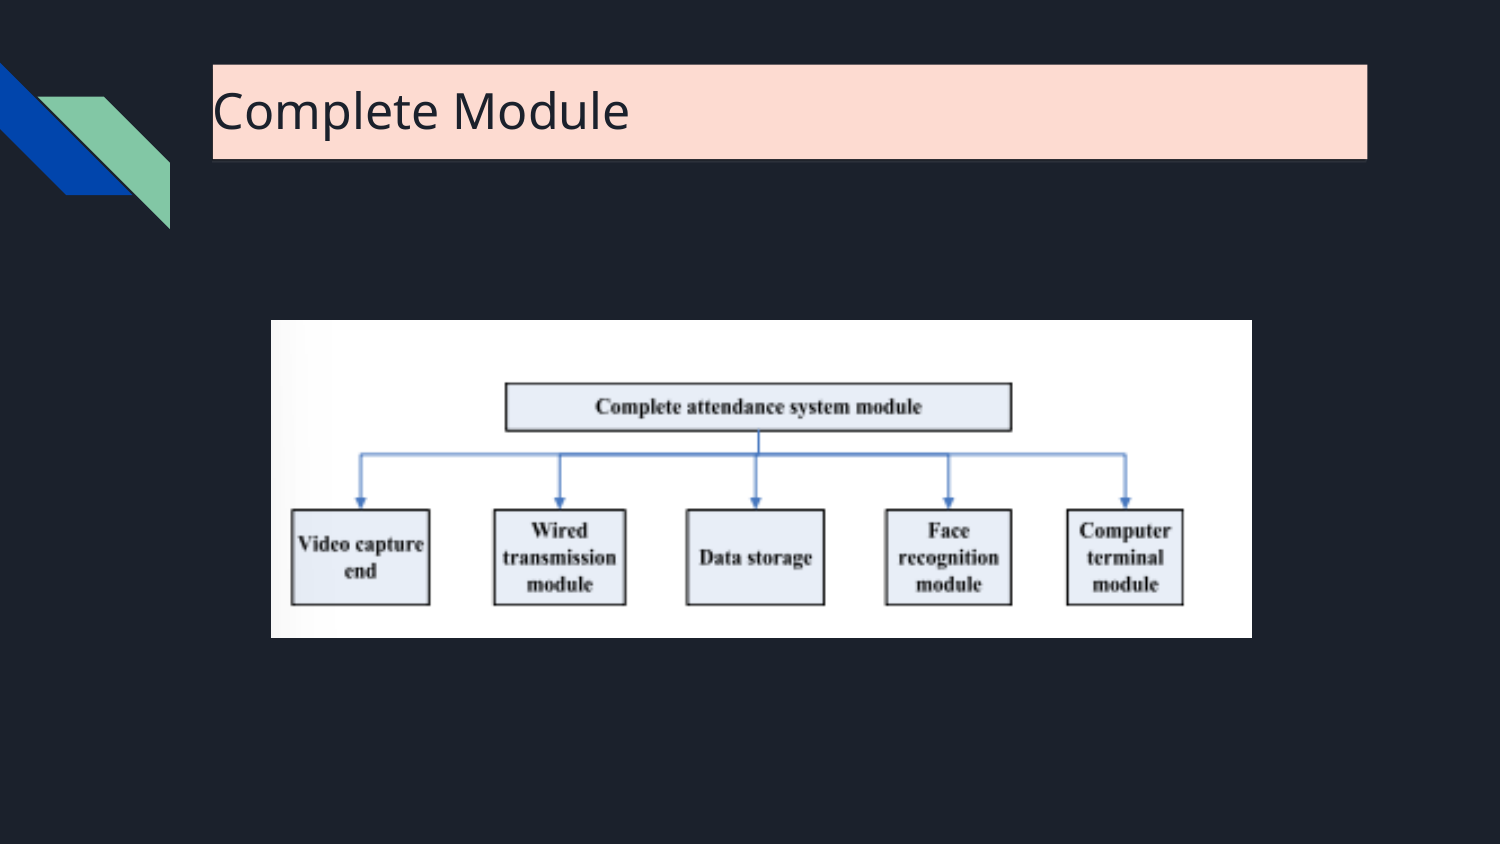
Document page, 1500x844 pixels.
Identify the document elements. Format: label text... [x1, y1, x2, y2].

text_box Complete Module [212, 64, 1368, 160]
picture [271, 319, 1252, 638]
